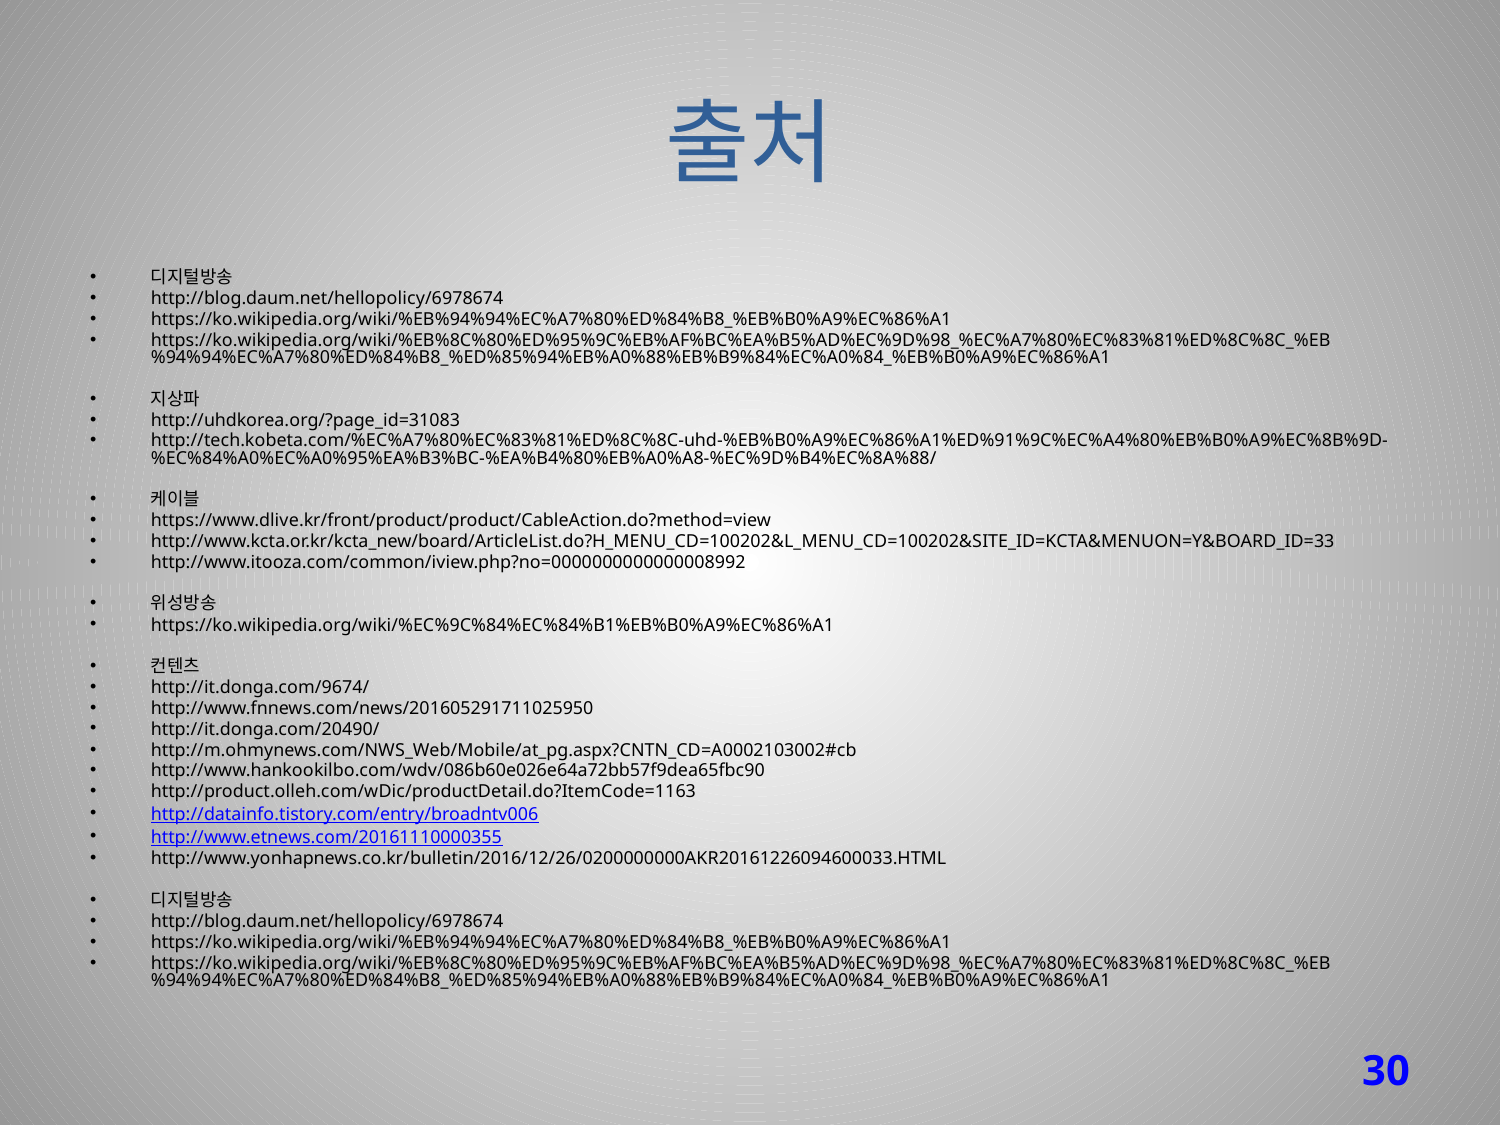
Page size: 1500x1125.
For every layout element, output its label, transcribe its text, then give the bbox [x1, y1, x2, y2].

list 디지털방송 http://blog.daum.net/hellopolicy/6978674 https://ko.wikipedia.org/wiki/%EB%94%94%EC%A7%80%ED%84%B8_%EB%B0%A9%EC%86%A1 https://ko.wikipedia.org/wiki/%EB%8C%80%ED%95%9C%EB%AF%BC%EA%B5%AD%EC%9D%98_%EC%A7%80%EC%83%81%ED%8C%8C_%EB%94%94%EC%A7%80%ED%84%B8_%ED%85%94%EB%A0%88%EB%B9%84%EC%A0%84_%EB%B0%A9%EC%86%A1 지상파 http://uhdkorea.org/?page_id=31083 http://tech.kobeta.com/%EC%A7%80%EC%83%81%ED%8C%8C-uhd-%EB%B0%A9%EC%86%A1%ED%91%9C%EC%A4%80%EB%B0%A9%EC%8B%9D-%EC%84%A0%EC%A0%95%EA%B3%BC-%EA%B4%80%EB%A0%A8-%EC%9D%B4%EC%8A%88/ 케이블 https://www.dlive.kr/front/product/product/CableAction.do?method=view http://www.kcta.or.kr/kcta_new/board/ArticleList.do?H_MENU_CD=100202&L_MENU_CD=100202&SITE_ID=KCTA&MENUON=Y&BOARD_ID=33 http://www.itooza.com/common/iview.php?no=0000000000000008992 위성방송 https://ko.wikipedia.org/wiki/%EC%9C%84%EC%84%B1%EB%B0%A9%EC%86%A1 컨텐츠 http://it.donga.com/9674/ http://www.fnnews.com/news/201605291711025950 http://it.donga.com/20490/ http://m.ohmynews.com/NWS_Web/Mobile/at_pg.aspx?CNTN_CD=A0002103002#cb http://www.hankookilbo.com/wdv/086b60e026e64a72bb57f9dea65fbc90 http://product.olleh.com/wDic/productDetail.do?ItemCode=1163 http://datainfo.tistory.com/entry/broadntv006 http://www.etnews.com/20161110000355 http://www.yonhapnews.co.kr/bulletin/2016/12/26/0200000000AKR20161226094600033.HTML 디지털방송 http://blog.daum.net/hellopolicy/6978674 https://ko.wikipedia.org/wiki/%EB%94%94%EC%A7%80%ED%84%B8_%EB%B0%A9%EC%86%A1 https://ko.wikipedia.org/wiki/%EB%8C%80%ED%95%9C%EB%AF%BC%EA%B5%AD%EC%9D%98_%EC%A7%80%EC%83%81%ED%8C%8C_%EB%94%94%EC%A7%80%ED%84%B8_%ED%85%94%EB%A0%88%EB%B9%84%EC%A0%84_%EB%B0%A9%EC%86%A1 [75, 262, 1425, 1005]
title 출처 [75, 45, 1425, 233]
slide_number 30 [1074, 1042, 1425, 1103]
